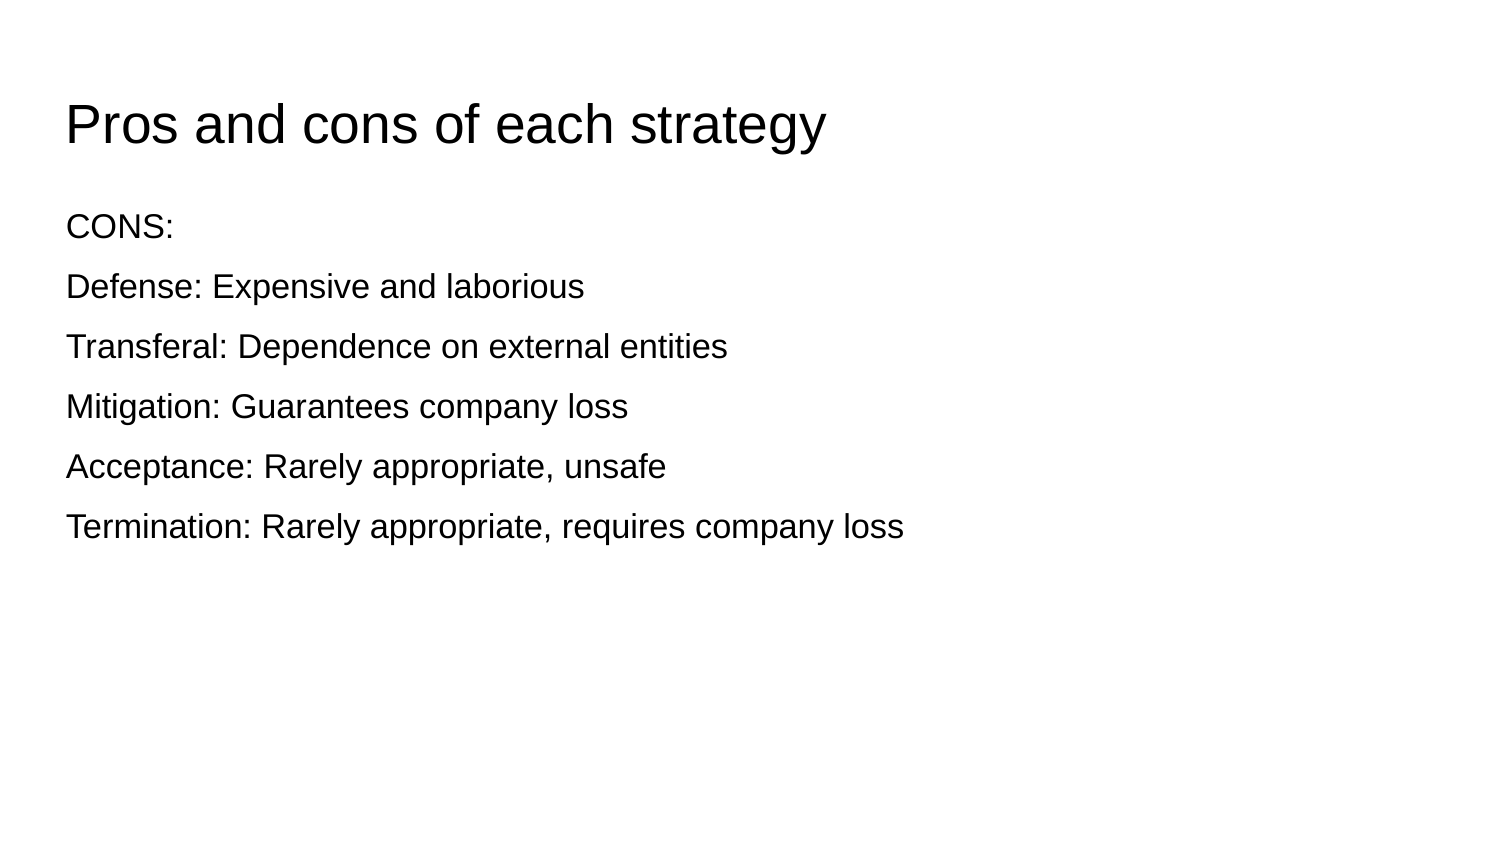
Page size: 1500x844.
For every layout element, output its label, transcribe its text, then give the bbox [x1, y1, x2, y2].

text_box CONS: Defense: Expensive and laborious Transferal: Dependence on external entities Mitigation: Guarantees company loss Acceptance: Rarely appropriate, unsafe Termination: Rarely appropriate, requires company loss [51, 189, 1449, 750]
text_box Pros and cons of each strategy [51, 72, 1449, 167]
